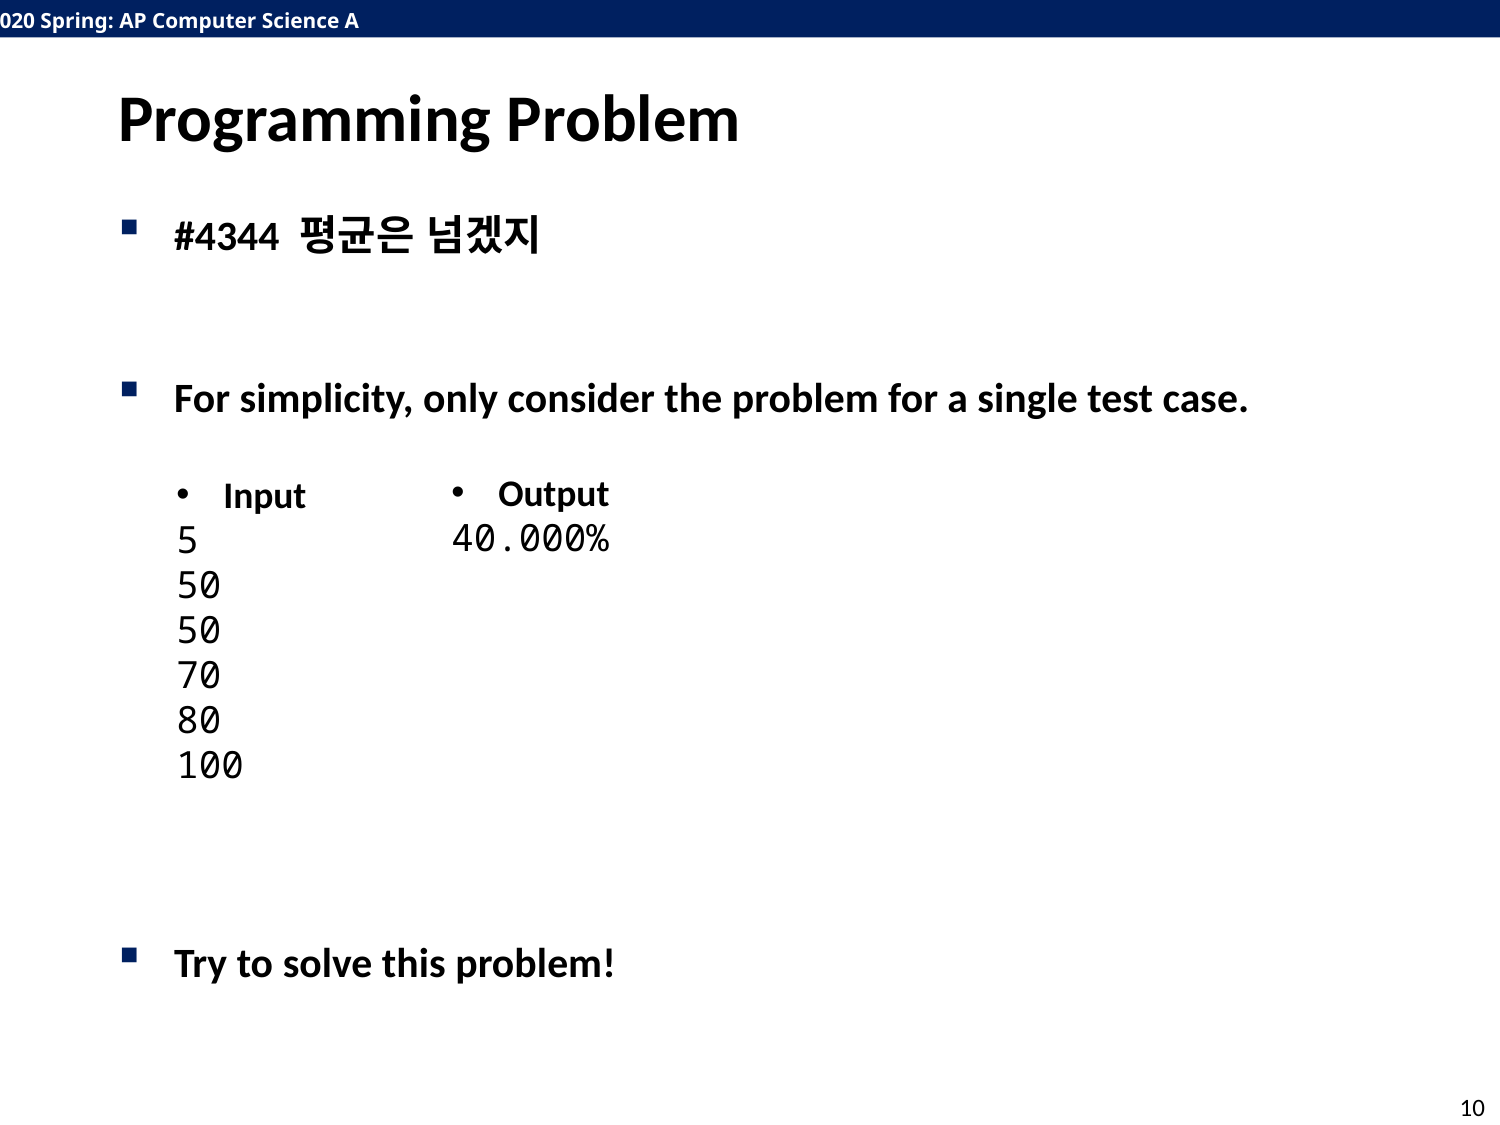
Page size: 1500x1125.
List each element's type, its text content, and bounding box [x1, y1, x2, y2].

title Programming Problem [103, 59, 1397, 170]
text_box Output 40.000% [436, 461, 672, 567]
slide_number 10 [1405, 1087, 1500, 1125]
text_box Input 5 50 50 70 80 100 [161, 463, 397, 793]
list #4344 평균은 넘겠지 For simplicity, only consider the problem for a single test case. Try to solve this problem! [103, 191, 1397, 1066]
